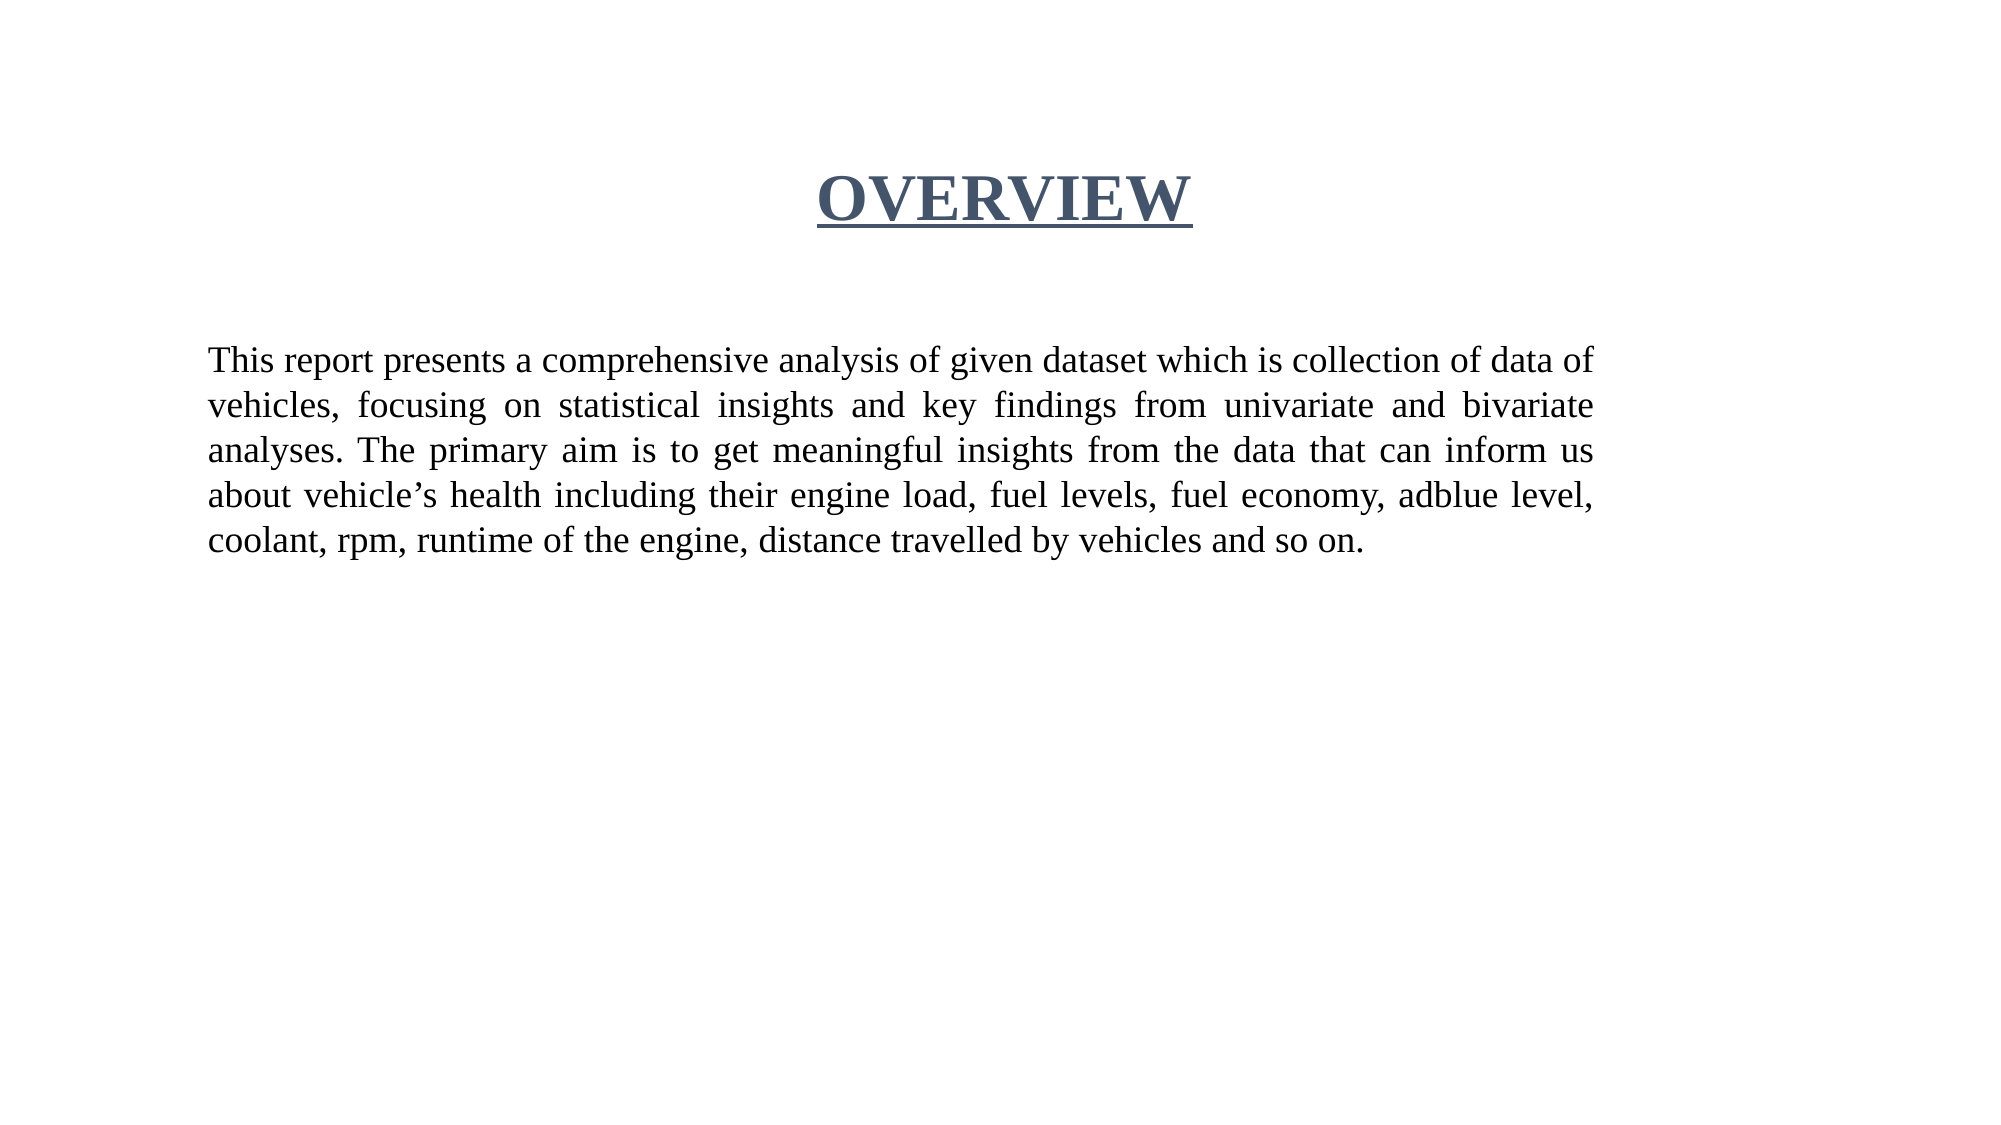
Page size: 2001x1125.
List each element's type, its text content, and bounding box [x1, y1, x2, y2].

text_box This report presents a comprehensive analysis of given dataset which is collection of data of vehicles, focusing on statistical insights and key findings from univariate and bivariate analyses. The primary aim is to get meaningful insights from the data that can inform us about vehicle’s health including their engine load, fuel levels, fuel economy, adblue level, coolant, rpm, runtime of the engine, distance travelled by vehicles and so on. [193, 327, 1611, 568]
title OVERVIEW [180, 124, 1830, 243]
